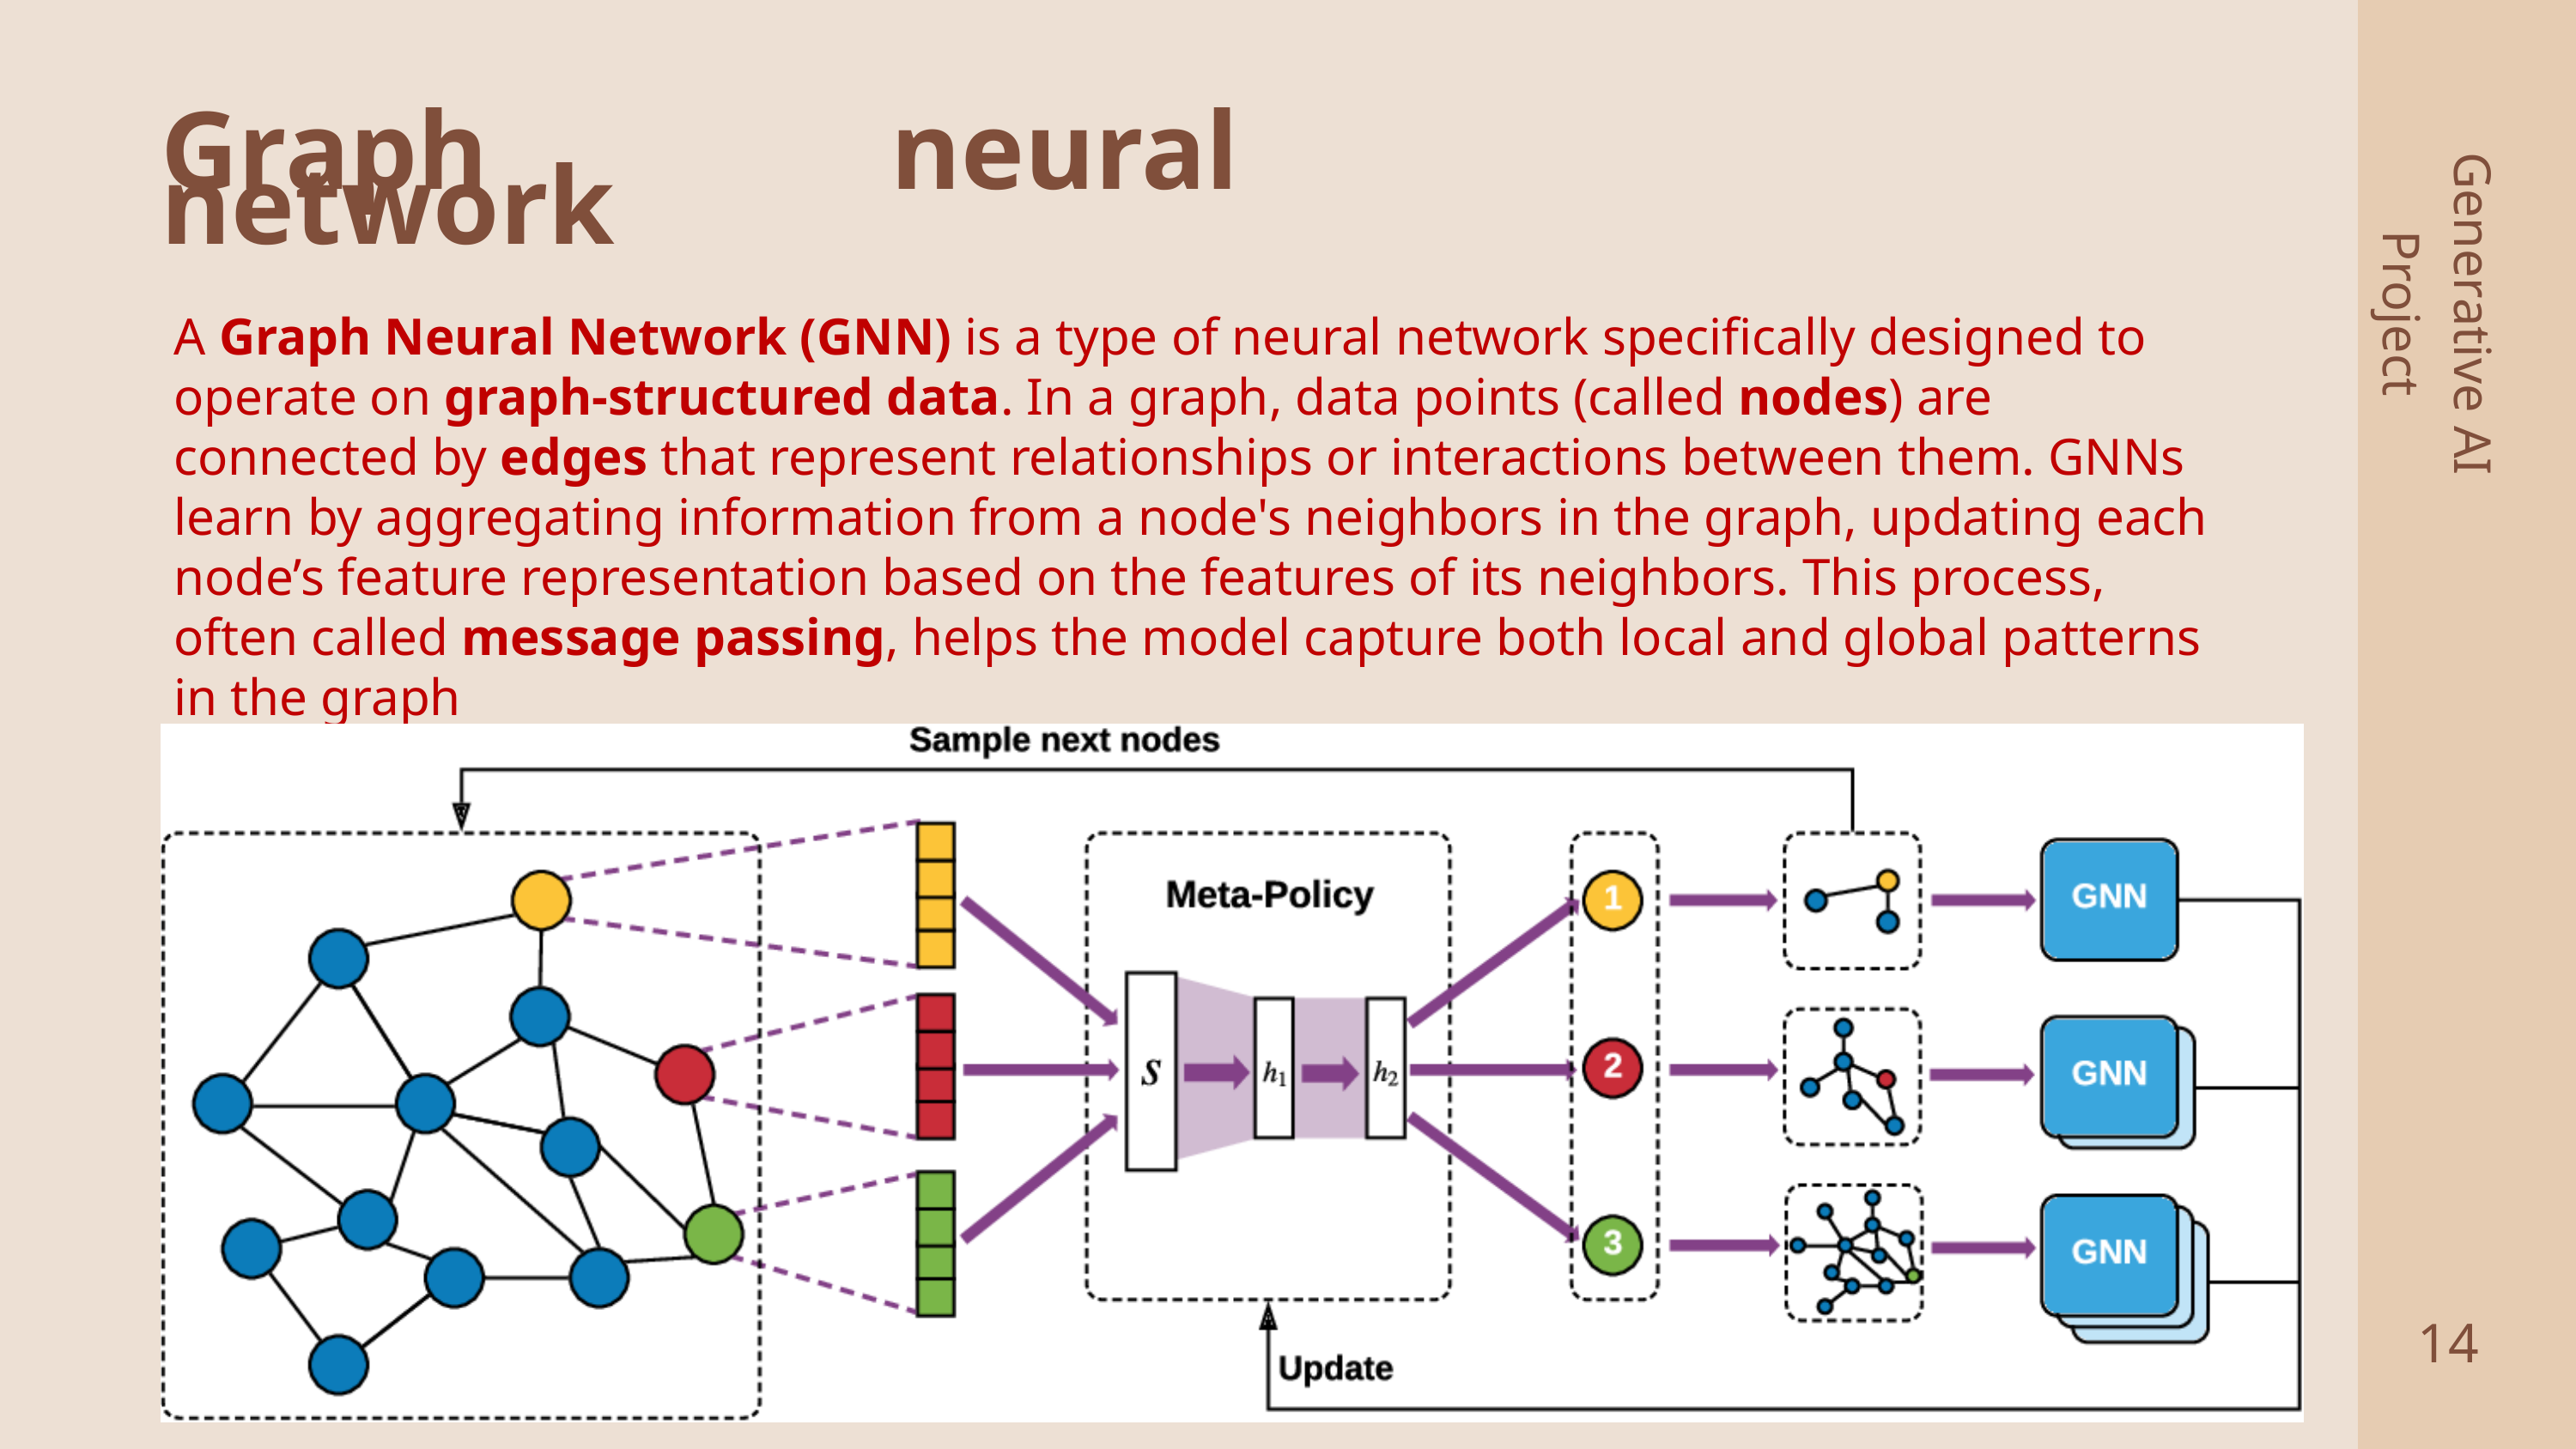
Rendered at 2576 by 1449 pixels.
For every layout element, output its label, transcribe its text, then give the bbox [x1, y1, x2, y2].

subtitle A Graph Neural Network (GNN) is a type of neural network specifically designed to operate on graph-structured data. In a graph, data points (called nodes) are connected by edges that represent relationships or interactions between them. GNNs learn by aggregating information from a node's neighbors in the graph, updating each node’s feature representation based on the features of its neighbors. This process, often called message passing, helps the model capture both local and global patterns in the graph [161, 298, 2233, 723]
text_box Graph neural network [161, 155, 1240, 266]
picture [161, 724, 2304, 1422]
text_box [2357, 0, 2576, 1449]
